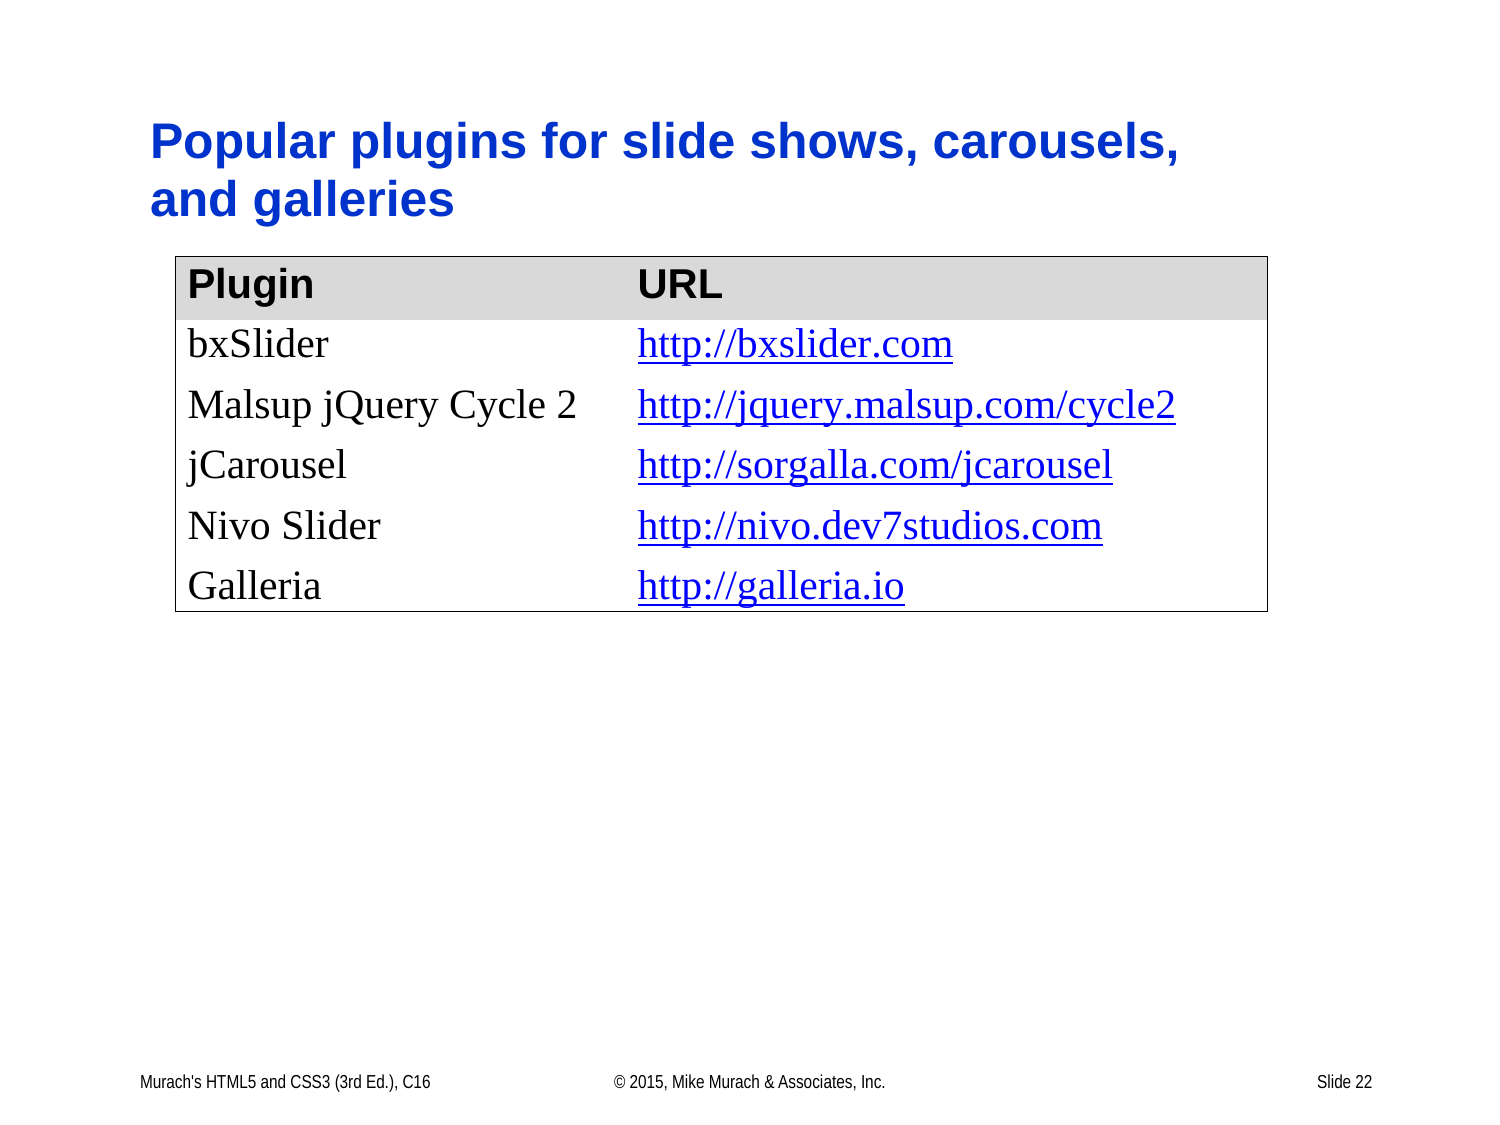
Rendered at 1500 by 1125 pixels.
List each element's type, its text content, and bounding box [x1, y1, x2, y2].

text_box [149, 112, 1348, 241]
slide_number Slide 22 [1074, 1025, 1388, 1100]
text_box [149, 243, 1348, 626]
footer © 2015, Mike Murach & Associates, Inc. [474, 1025, 1025, 1100]
slide_number Murach's HTML5 and CSS3 (3rd Ed.), C16 [125, 1025, 450, 1100]
